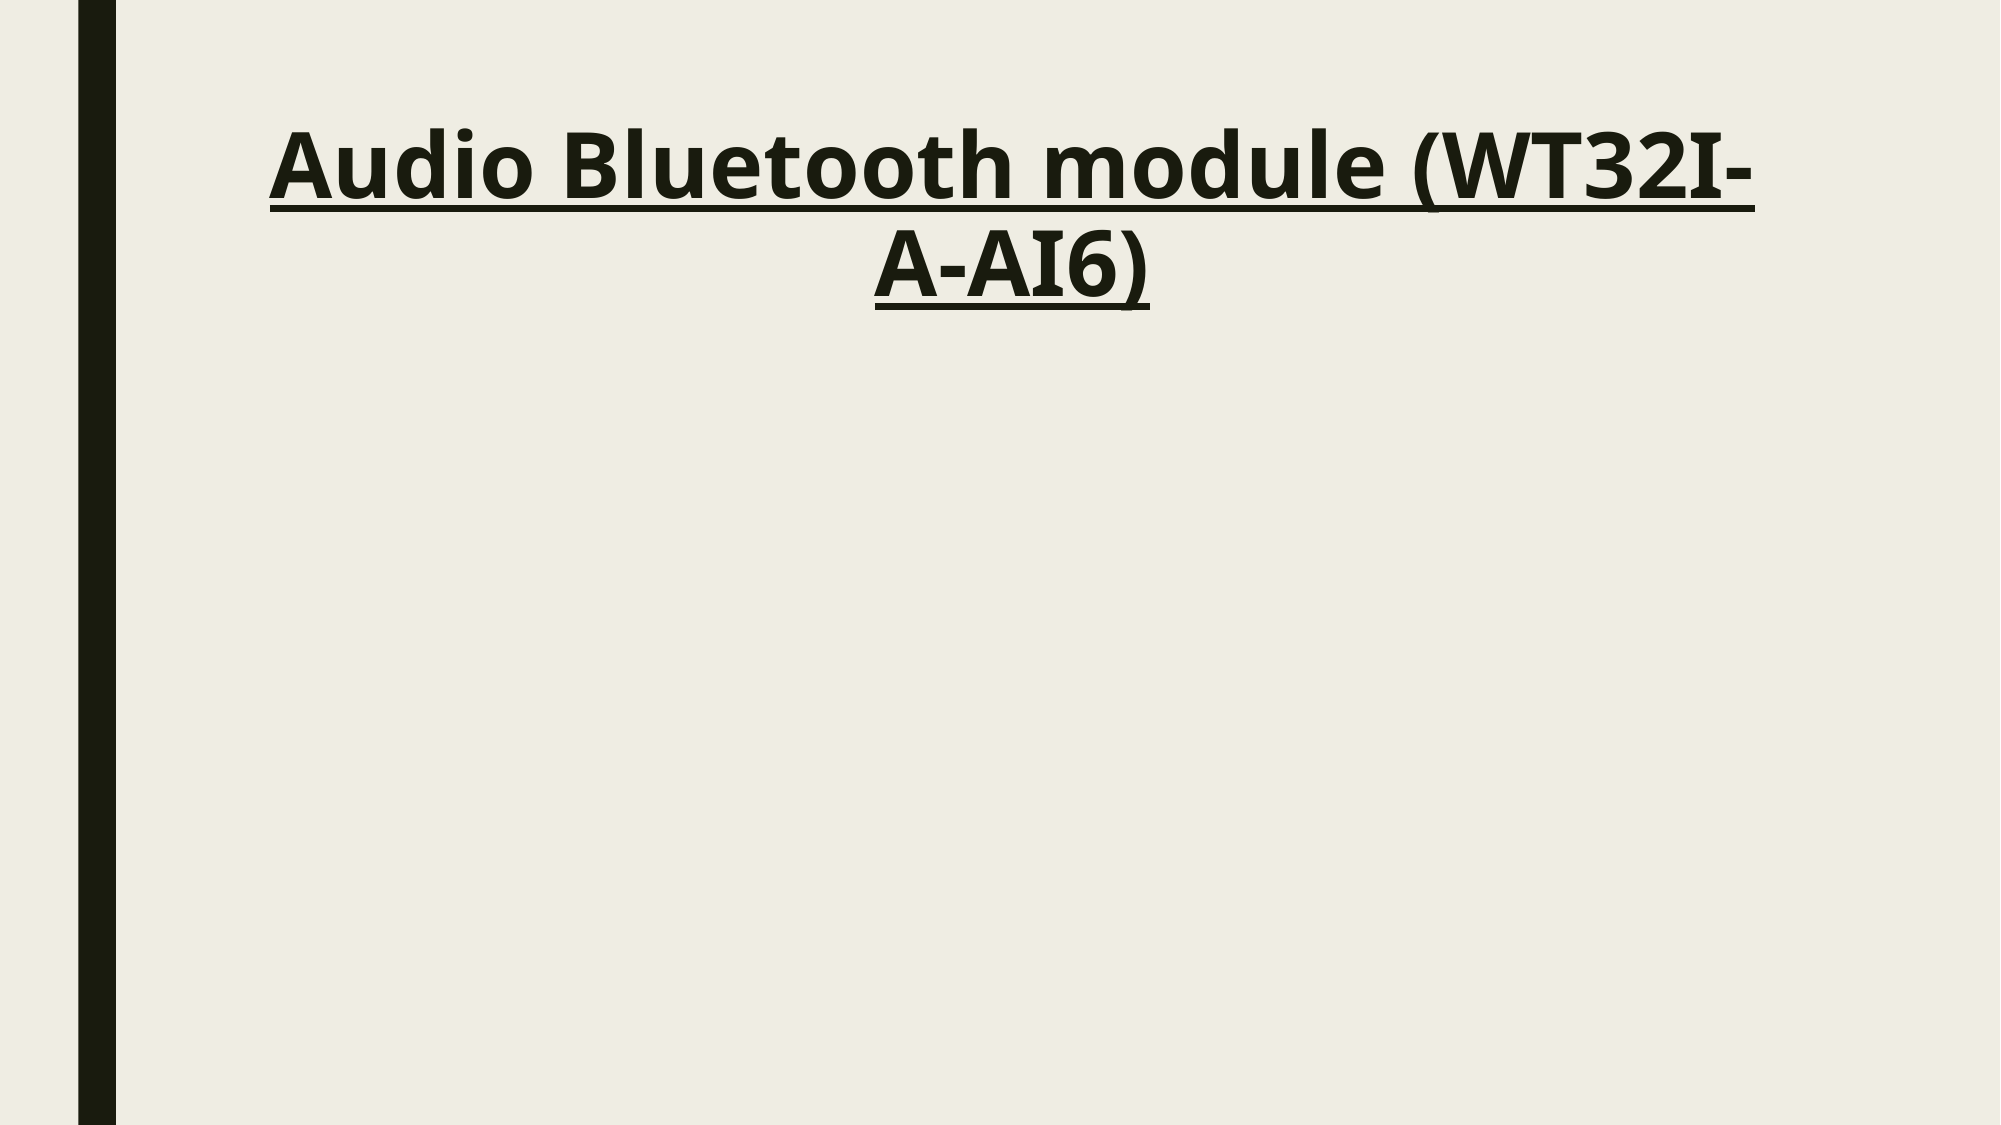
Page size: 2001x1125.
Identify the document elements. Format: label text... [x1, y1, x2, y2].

title Audio Bluetooth module (WT32I-A-AI6) [225, 112, 1800, 357]
